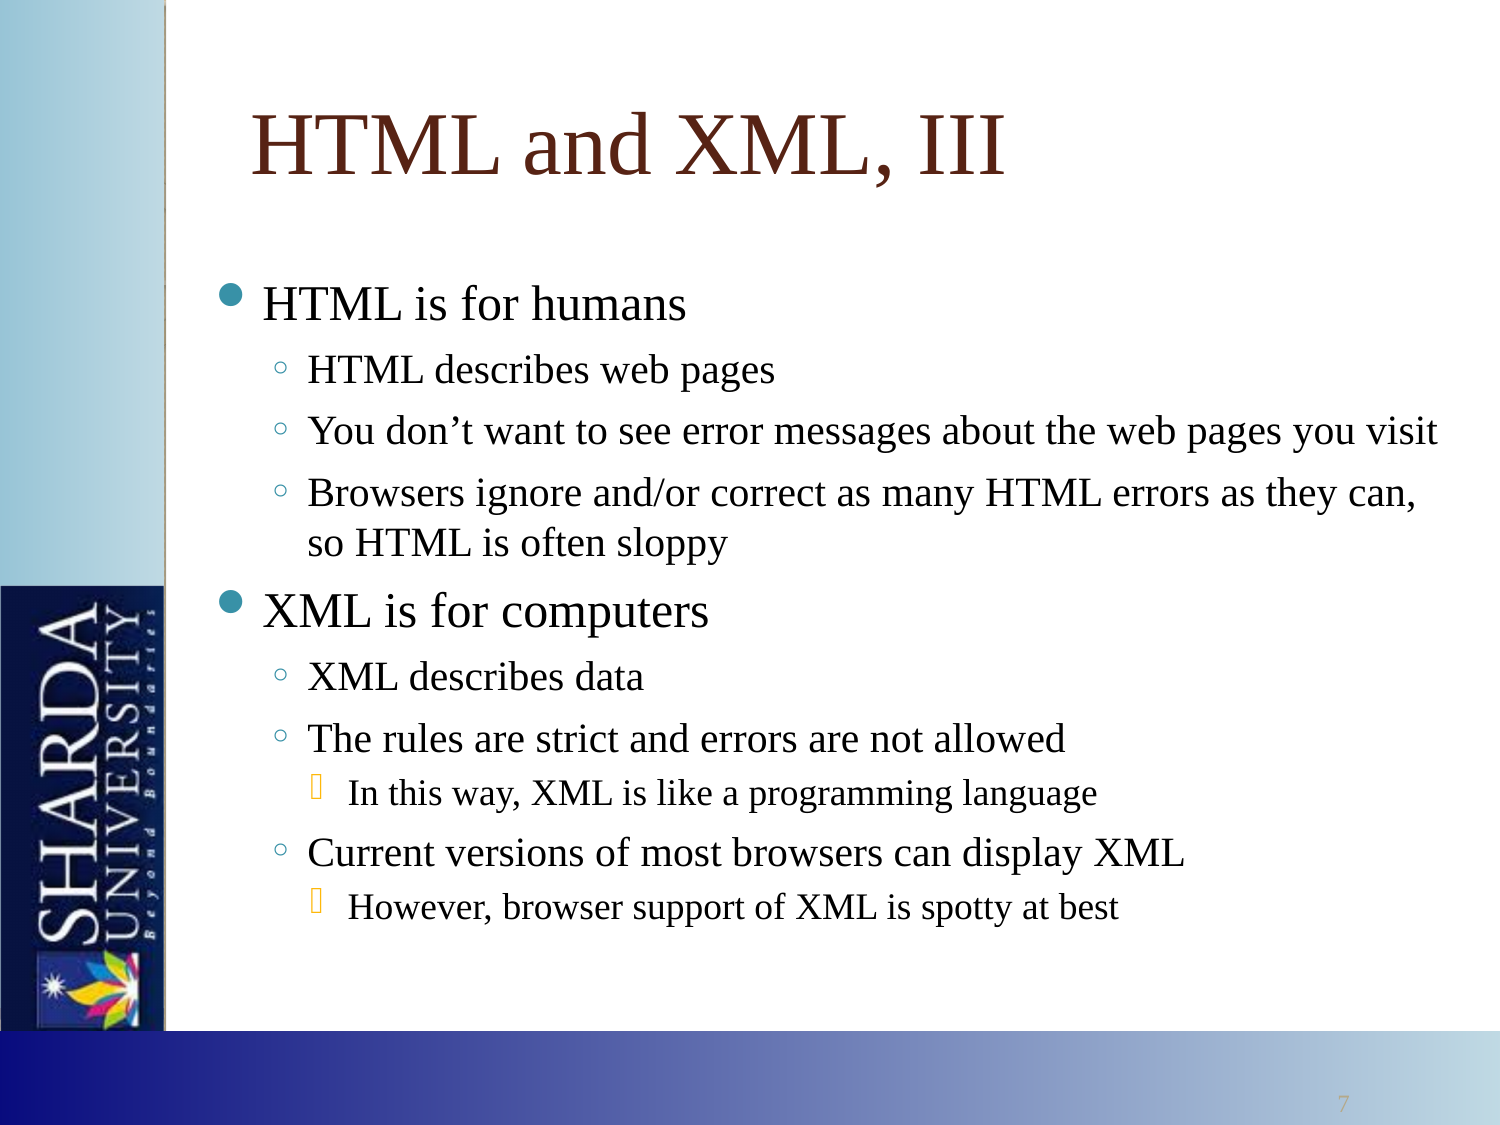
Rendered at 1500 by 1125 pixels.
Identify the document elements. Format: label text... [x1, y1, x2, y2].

title HTML and XML, III [235, 45, 1466, 233]
slide_number 7 [1187, 1050, 1500, 1125]
list HTML is for humans HTML describes web pages You don’t want to see error messages about the web pages you visit Browsers ignore and/or correct as many HTML errors as they can, so HTML is often sloppy XML is for computers XML describes data The rules are strict and errors are not allowed In this way, XML is like a programming language Current versions of most browsers can display XML However, browser support of XML is spotty at best [187, 263, 1463, 988]
picture [1, 586, 163, 1031]
